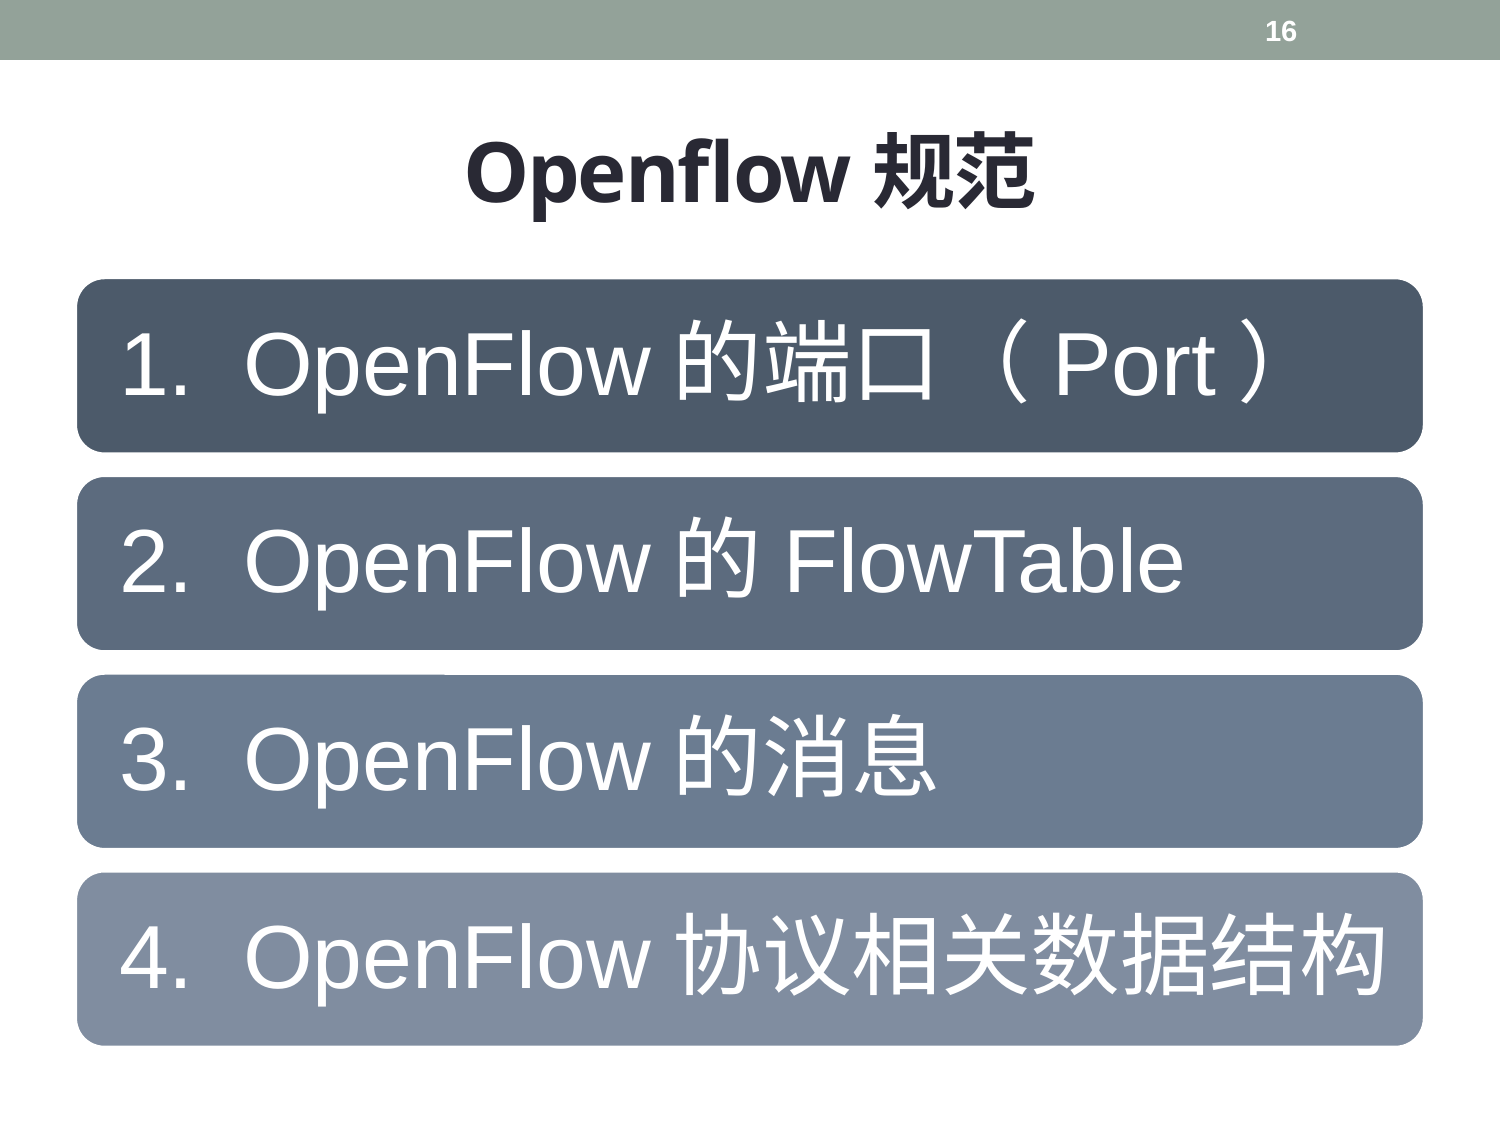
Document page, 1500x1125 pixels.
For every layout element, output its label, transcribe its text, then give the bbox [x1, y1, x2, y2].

slide_number 16 [1250, 3, 1425, 57]
title Openflow规范 [75, 87, 1425, 250]
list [74, 262, 1426, 1063]
